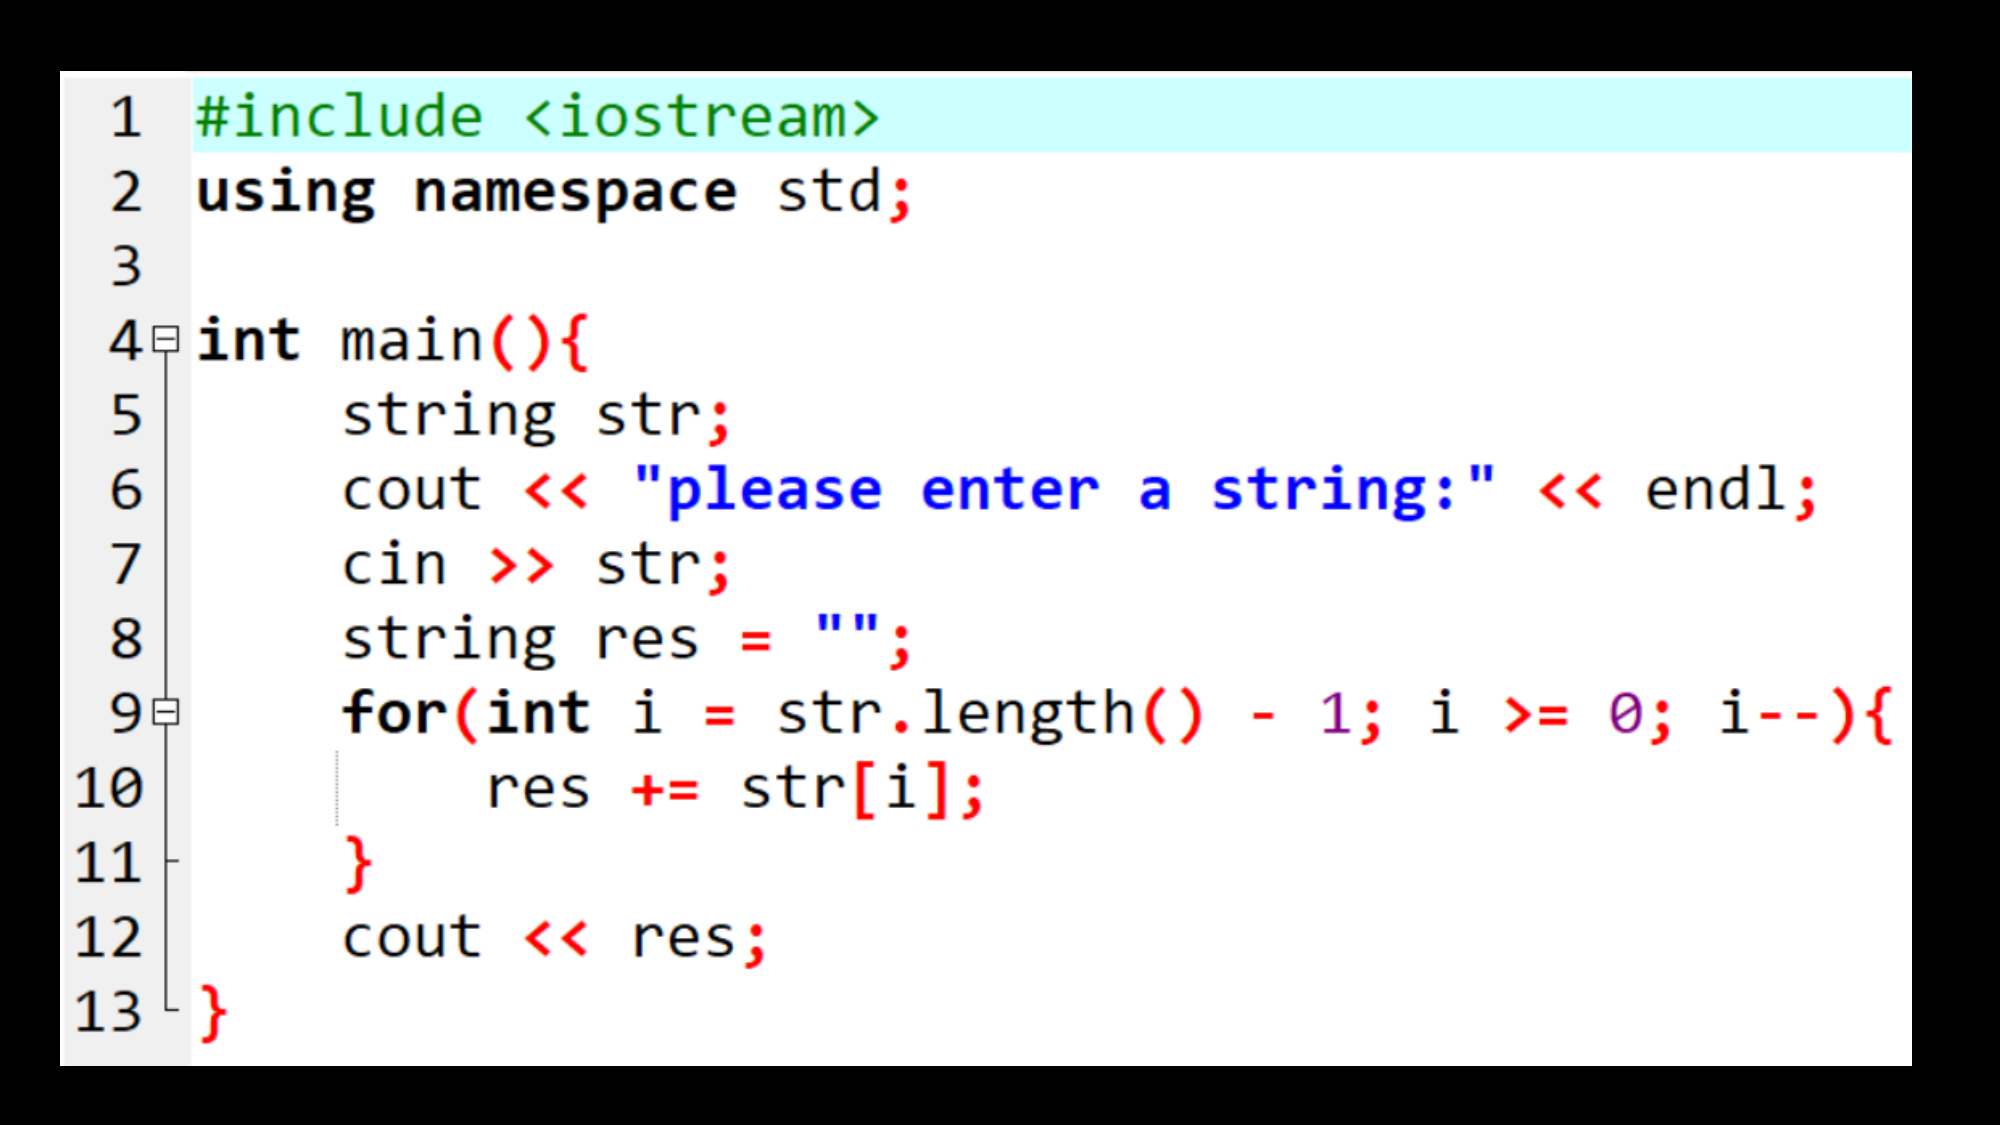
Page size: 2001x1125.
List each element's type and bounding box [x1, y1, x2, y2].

picture [60, 71, 1912, 1066]
